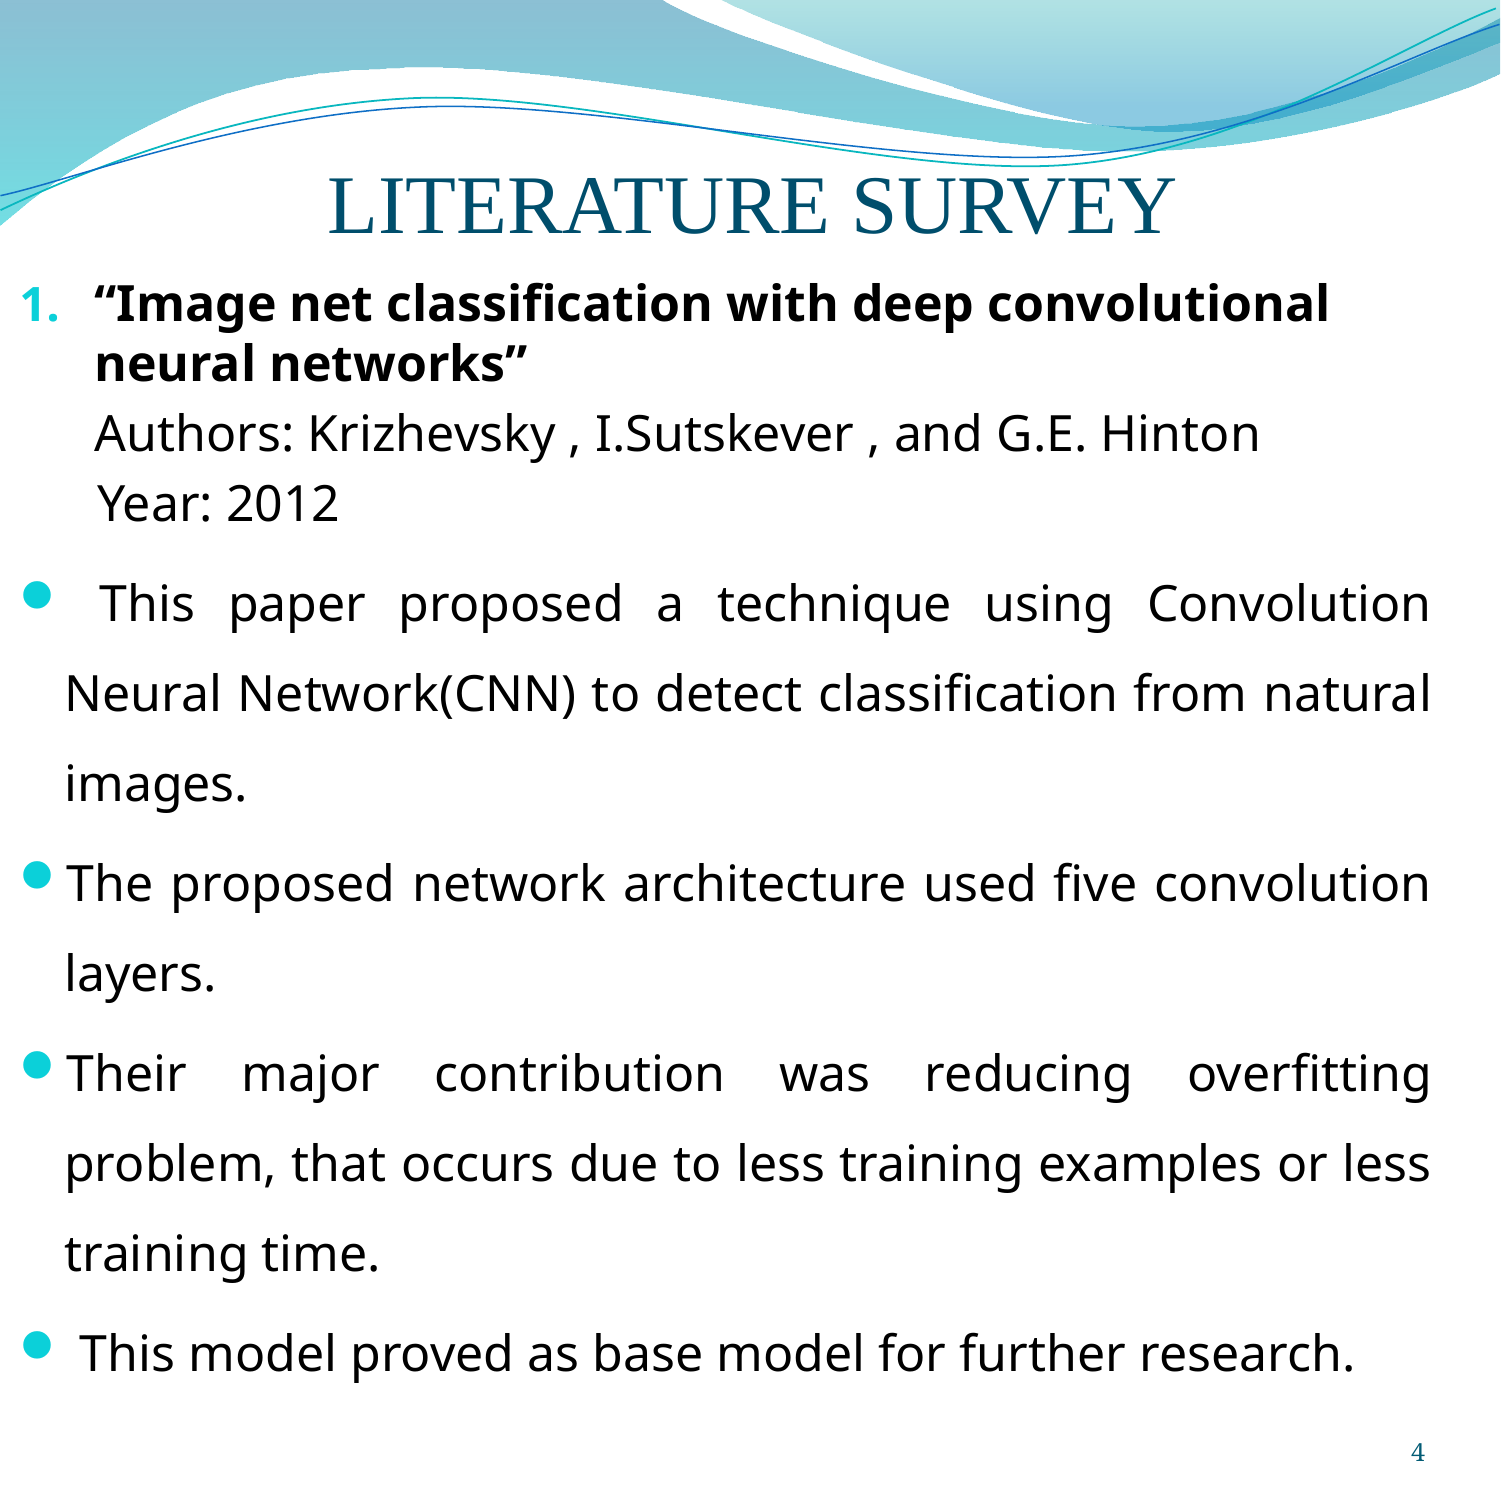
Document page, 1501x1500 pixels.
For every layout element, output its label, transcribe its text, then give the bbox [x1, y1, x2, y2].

title LITERATURE SURVEY [77, 138, 1428, 194]
slide_number 4 [1300, 1390, 1426, 1471]
list “Image net classification with deep convolutional neural networks” Authors: Krizhevsky , I.Sutskever , and G.E. Hinton Year: 2012 This paper proposed a technique using Convolution Neural Network(CNN) to detect classification from natural images. The proposed network architecture used five convolution layers. Their major contribution was reducing overfitting problem, that occurs due to less training examples or less training time. This model proved as base model for further research. [4, 194, 1448, 1375]
